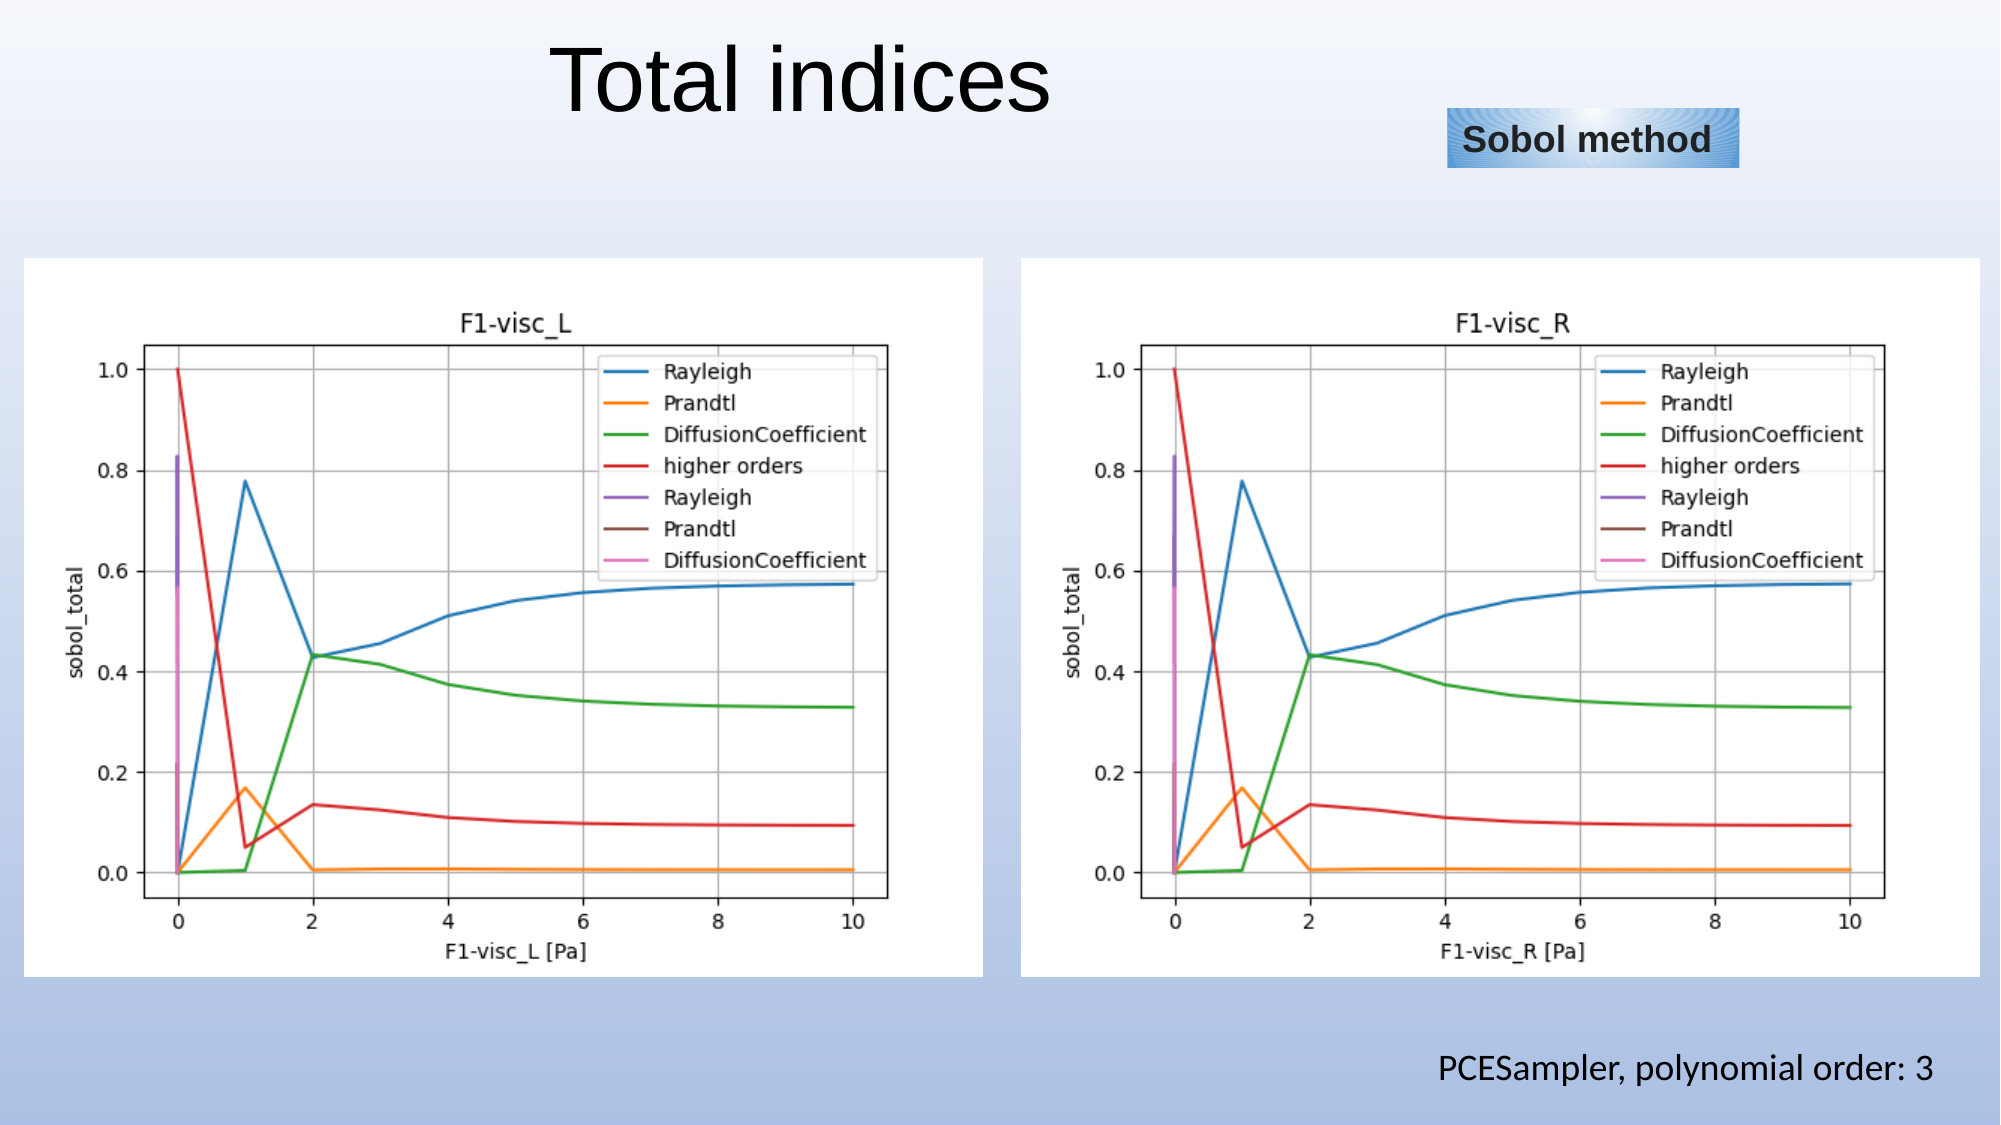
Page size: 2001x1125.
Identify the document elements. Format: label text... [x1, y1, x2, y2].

picture [1021, 258, 1980, 977]
text_box Total indices [533, 12, 1381, 137]
text_box Sobol method [1447, 108, 1740, 168]
picture [24, 258, 983, 977]
text_box PCESampler, polynomial order: 3 [1423, 1035, 1976, 1096]
